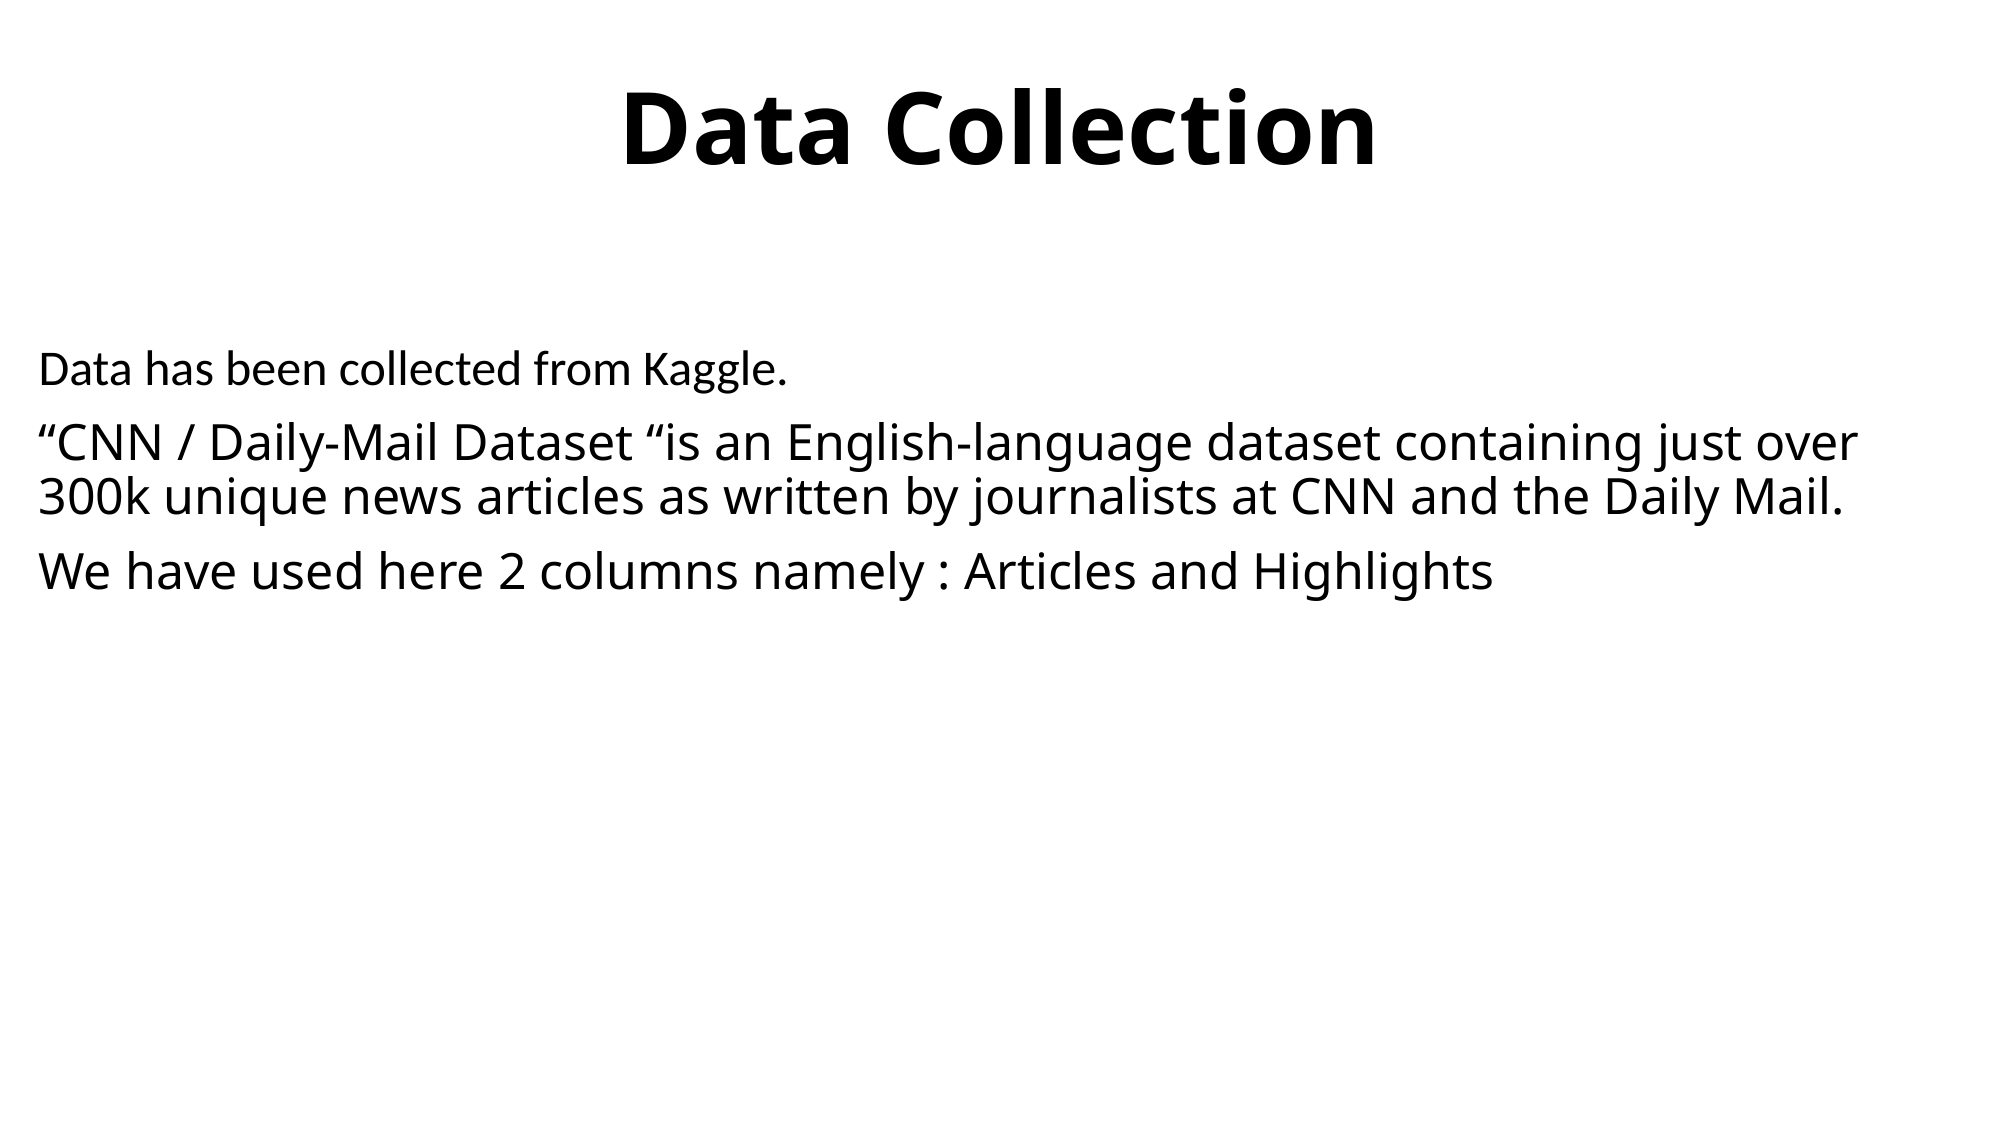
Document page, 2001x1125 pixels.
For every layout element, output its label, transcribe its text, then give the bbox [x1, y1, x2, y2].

subtitle Data has been collected from Kaggle. “CNN / Daily-Mail Dataset “is an English-language dataset containing just over 300k unique news articles as written by journalists at CNN and the Daily Mail. We have used here 2 columns namely : Articles and Highlights [23, 334, 1977, 863]
title Data Collection [467, 43, 1532, 195]
